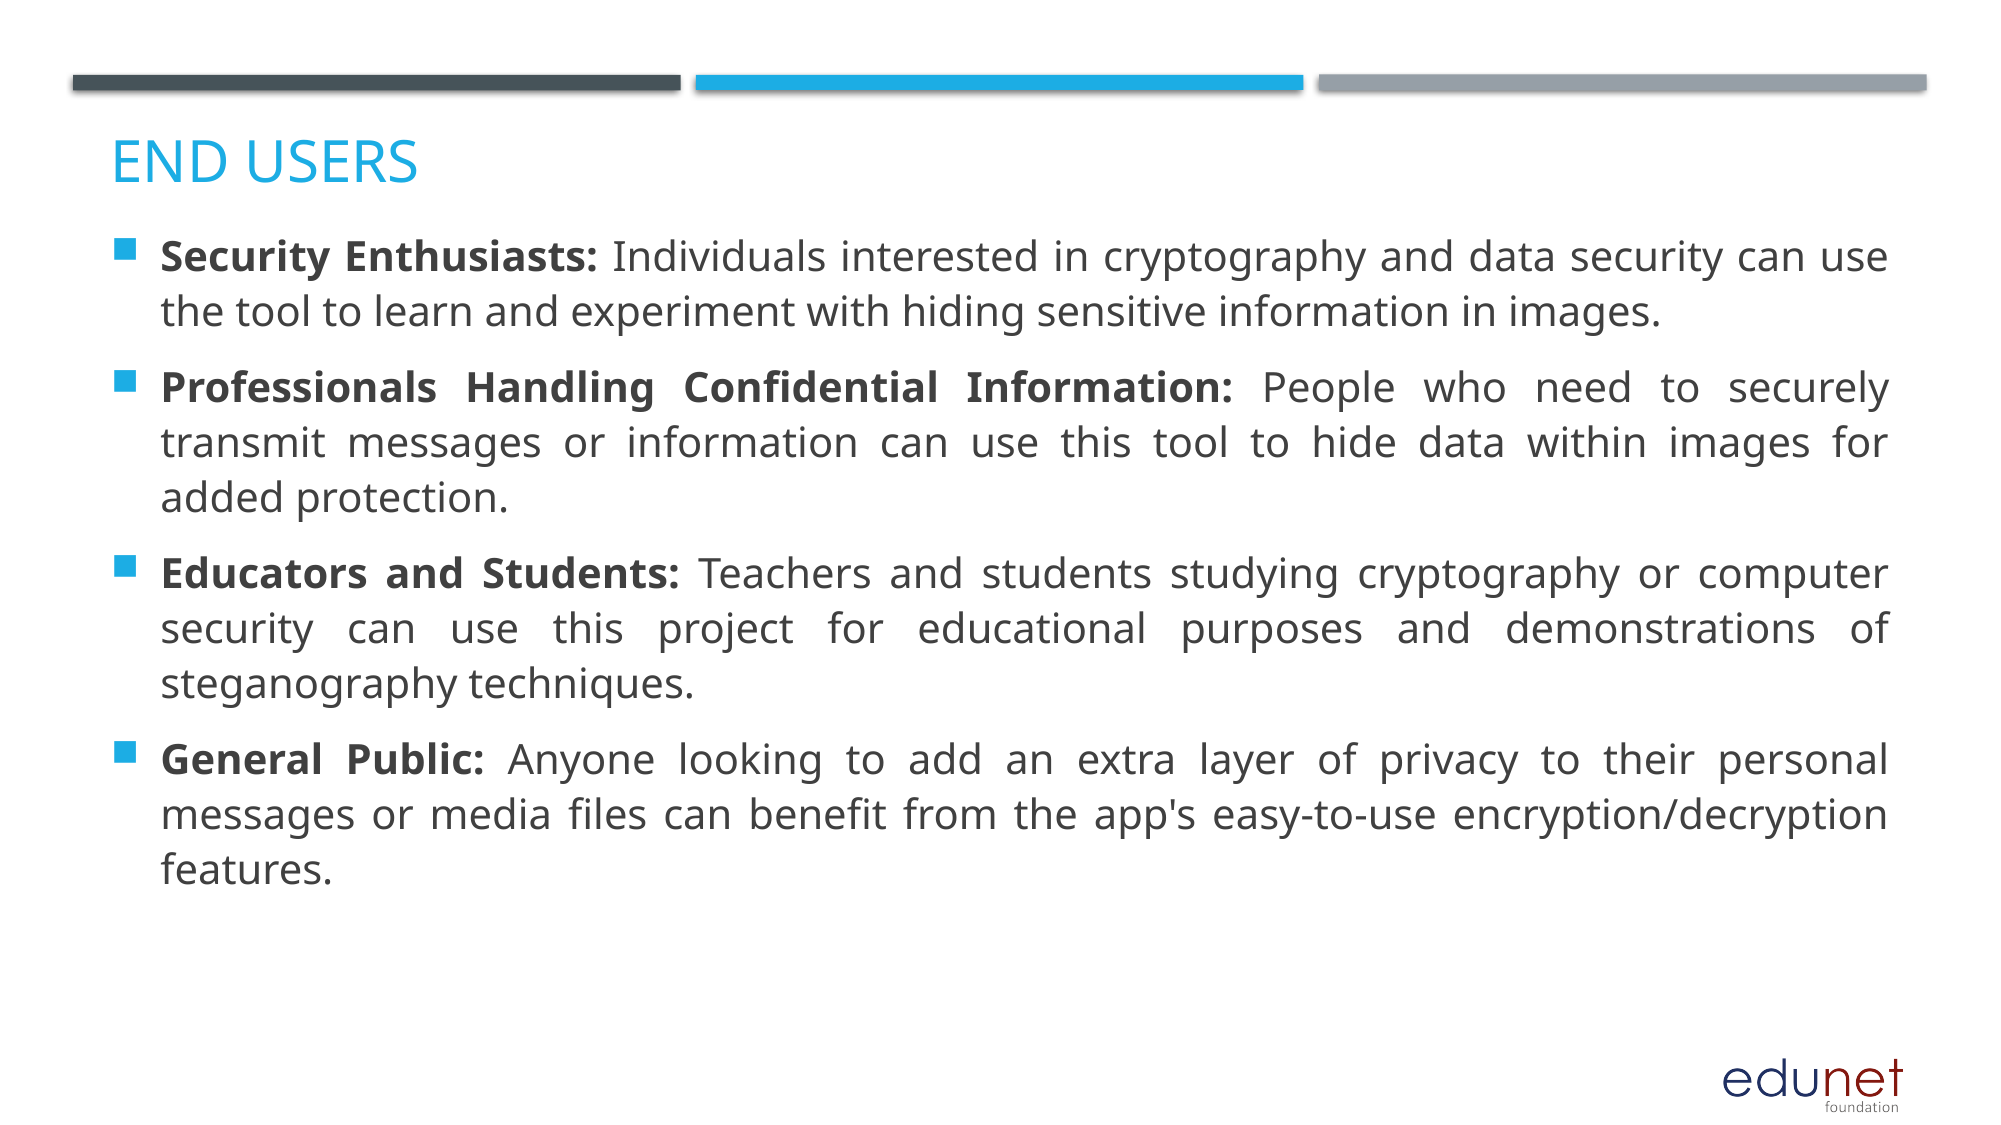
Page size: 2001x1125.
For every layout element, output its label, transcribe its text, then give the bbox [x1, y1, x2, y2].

title End users [95, 115, 1905, 203]
list Security Enthusiasts: Individuals interested in cryptography and data security can use the tool to learn and experiment with hiding sensitive information in images. Professionals Handling Confidential Information: People who need to securely transmit messages or information can use this tool to hide data within images for added protection. Educators and Students: Teachers and students studying cryptography or computer security can use this project for educational purposes and demonstrations of steganography techniques. General Public: Anyone looking to add an extra layer of privacy to their personal messages or media files can benefit from the app's easy-to-use encryption/decryption features. [95, 213, 1905, 981]
picture [1719, 1056, 1905, 1116]
